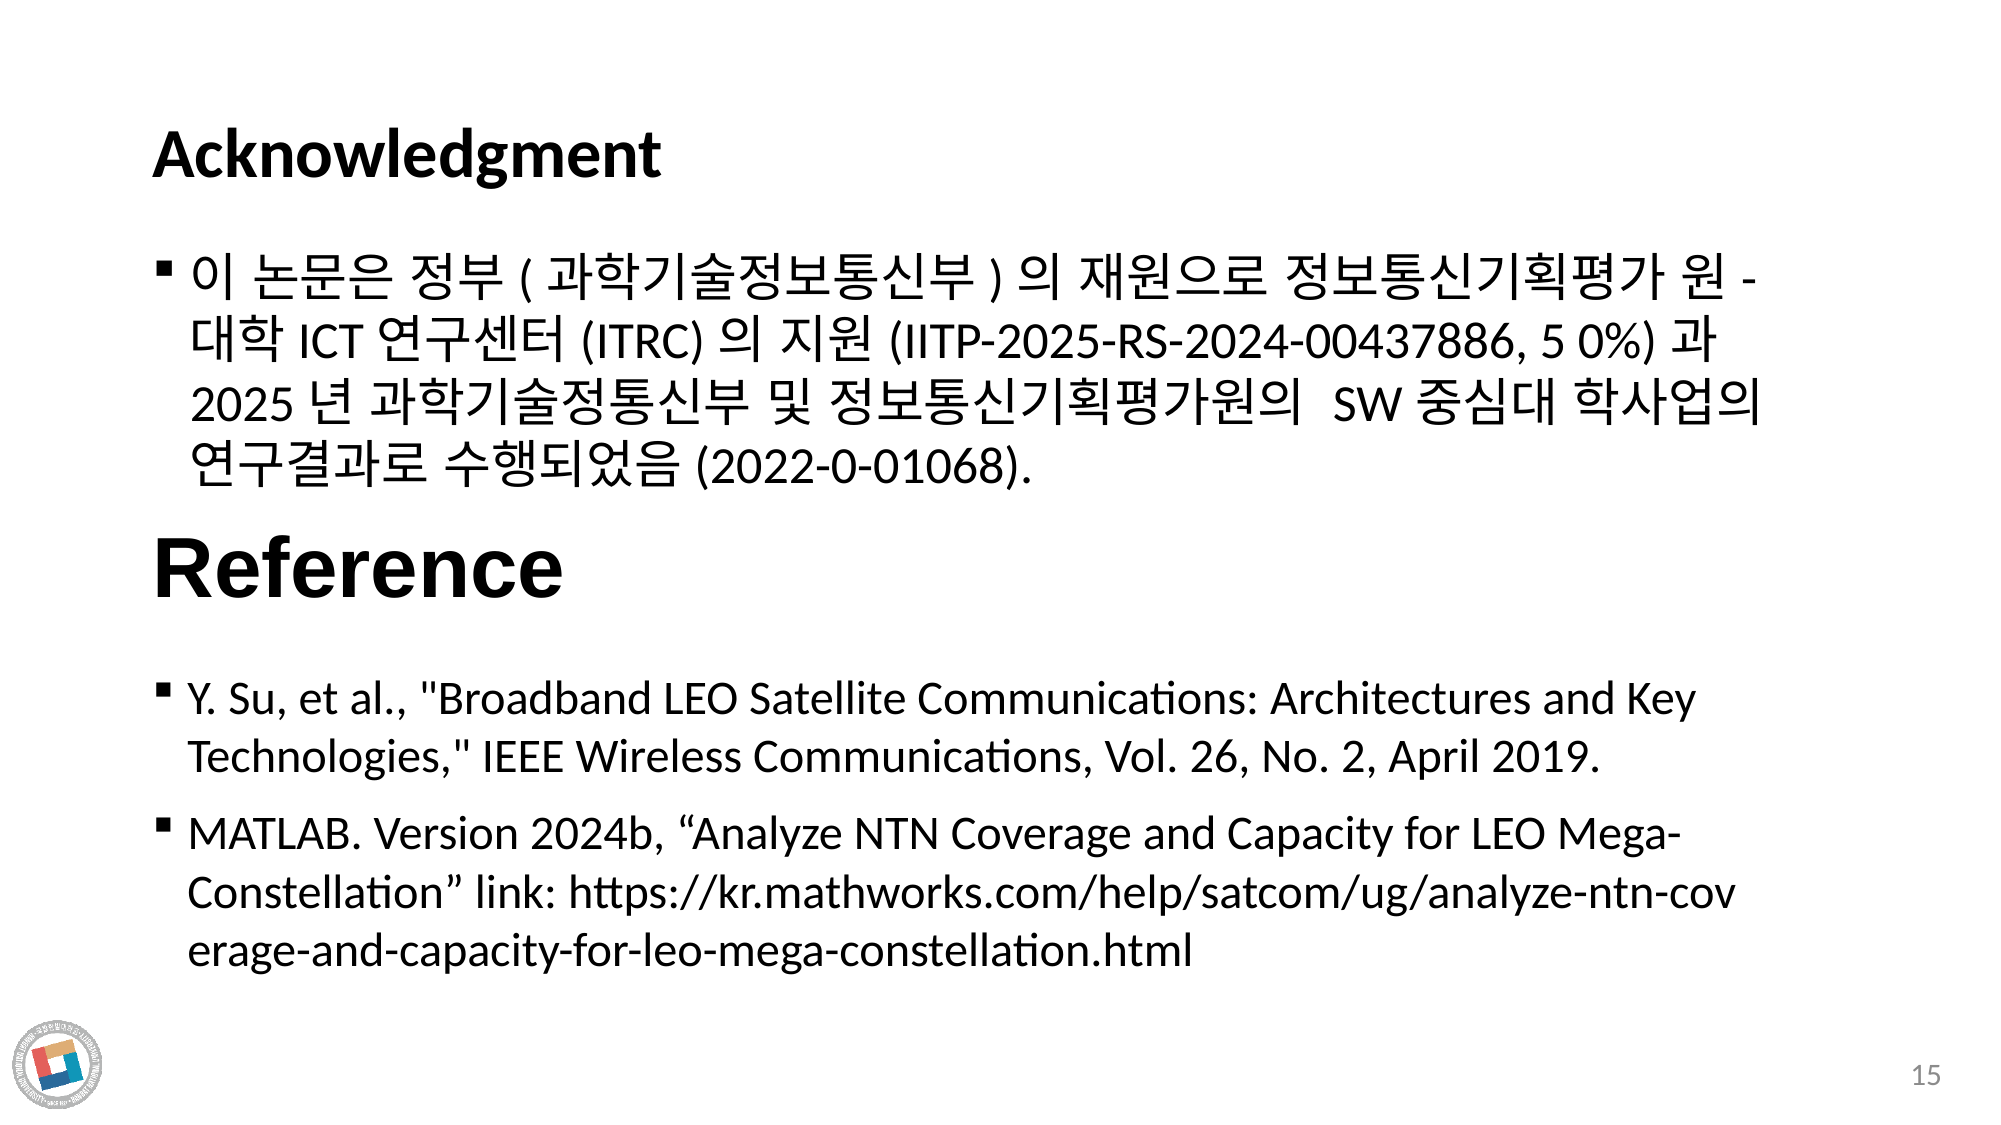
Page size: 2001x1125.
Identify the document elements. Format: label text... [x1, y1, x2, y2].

list Y. Su, et al., "Broadband LEO Satellite Communications: Architectures and Key Technologies," IEEE Wireless Communications, Vol. 26, No. 2, April 2019. MATLAB. Version 2024b, “Analyze NTN Coverage and Capacity for LEO Mega-Constellation” link: https://kr.mathworks.com/help/satcom/ug/analyze-ntn-cov erage-and-capacity-for-leo-mega-constellation.html [137, 659, 1863, 985]
text_box 이 논문은 정부(과학기술정보통신부)의 재원으로 정보통신기획평가 원-대학ICT연구센터(ITRC)의 지원(IITP-2025-RS-2024-00437886, 5 0%)과 2025년 과학기술정통신부 및 정보통신기획평가원의 SW중심대 학사업의 연구결과로 수행되었음(2022-0-01068). [137, 236, 1863, 510]
picture [12, 1020, 102, 1109]
title Acknowledgment [137, 107, 1863, 236]
text_box Reference [137, 510, 1863, 659]
